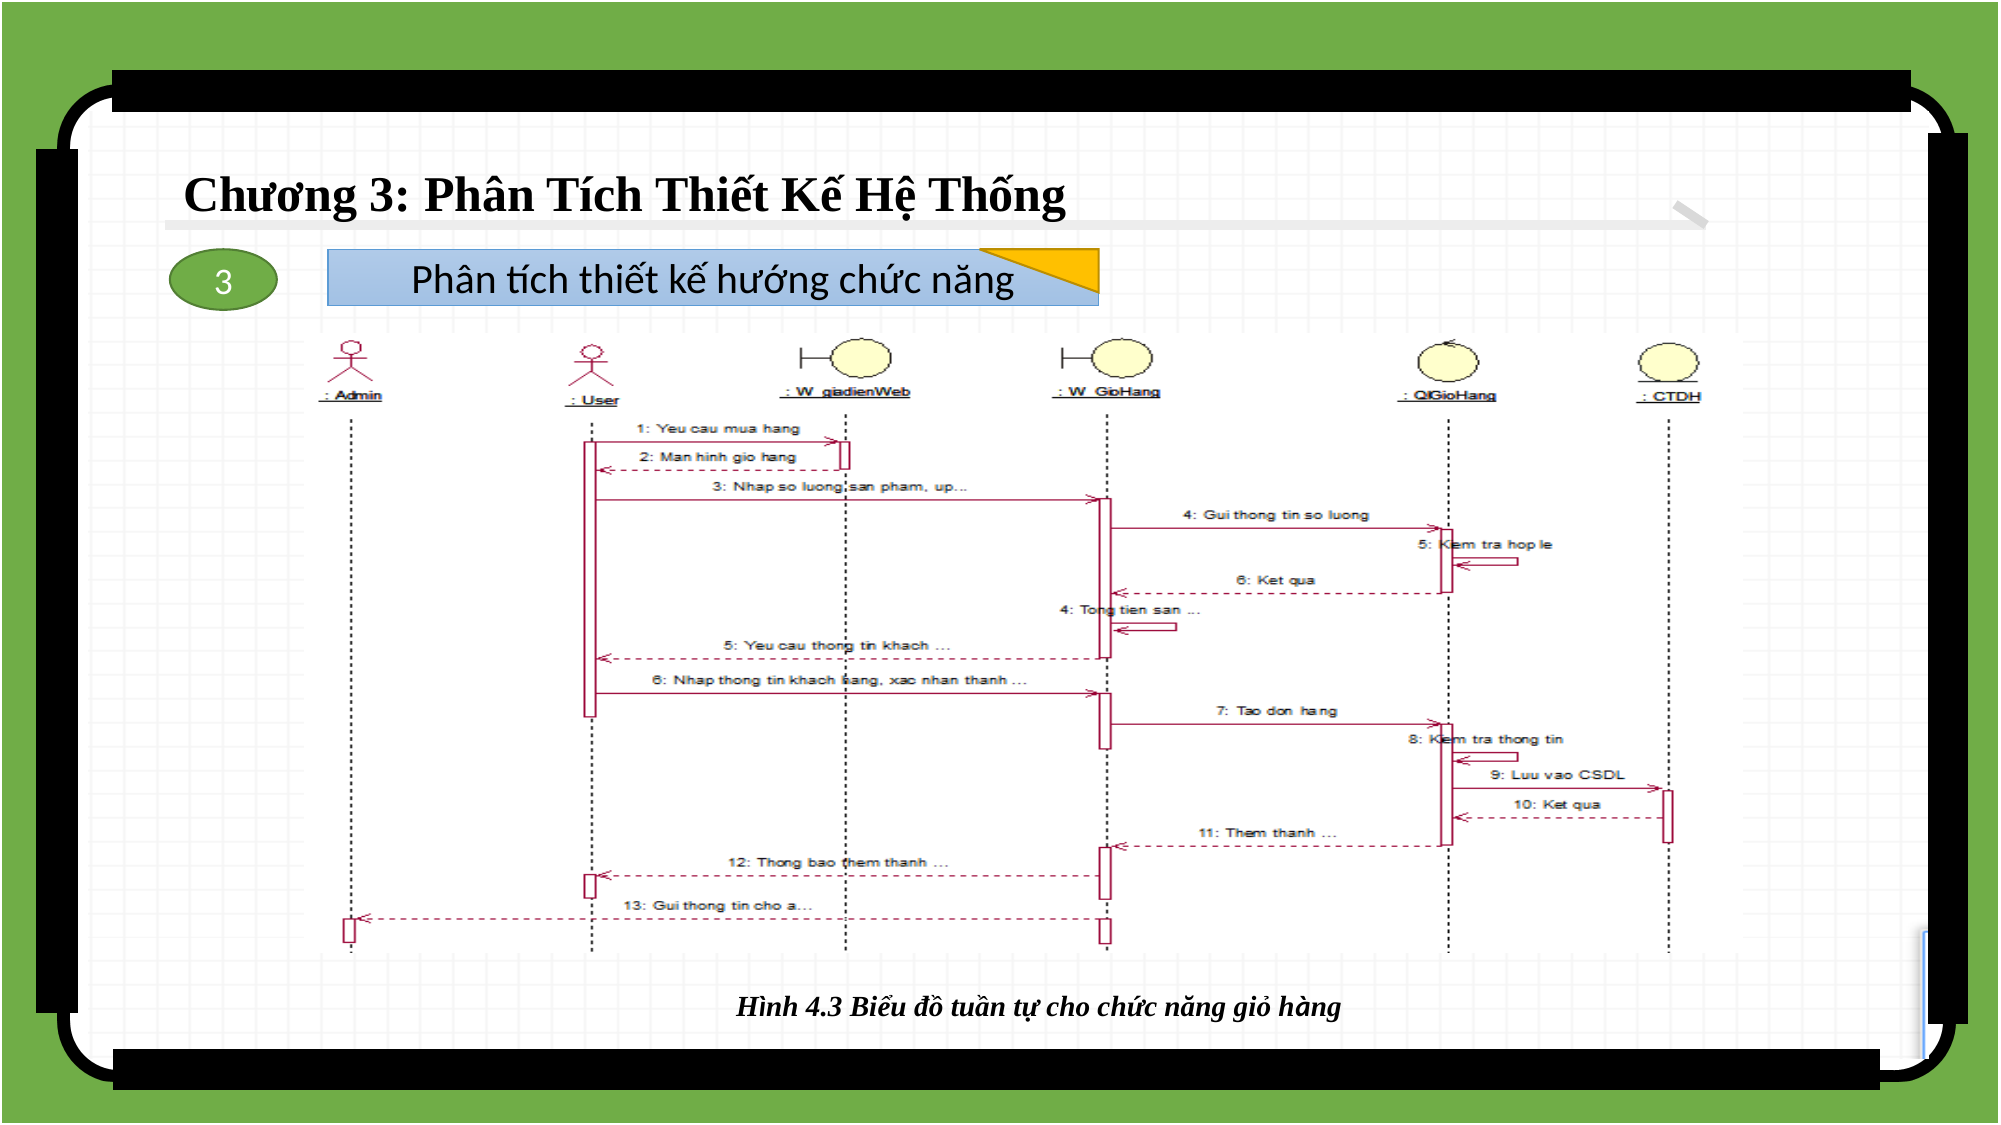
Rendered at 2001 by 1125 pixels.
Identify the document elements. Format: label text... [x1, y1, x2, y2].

text_box Phân tích thiết kế hướng chức năng [327, 249, 1099, 306]
text_box Chương 3: Phân Tích Thiết Kế Hệ Thống [155, 154, 1096, 229]
text_box Hình 4.3 Biểu đồ tuần tự cho chức năng giỏ hàng [567, 980, 1511, 1031]
text_box [979, 248, 1100, 294]
text_box 3 [168, 248, 278, 311]
picture [57, 70, 1968, 1082]
